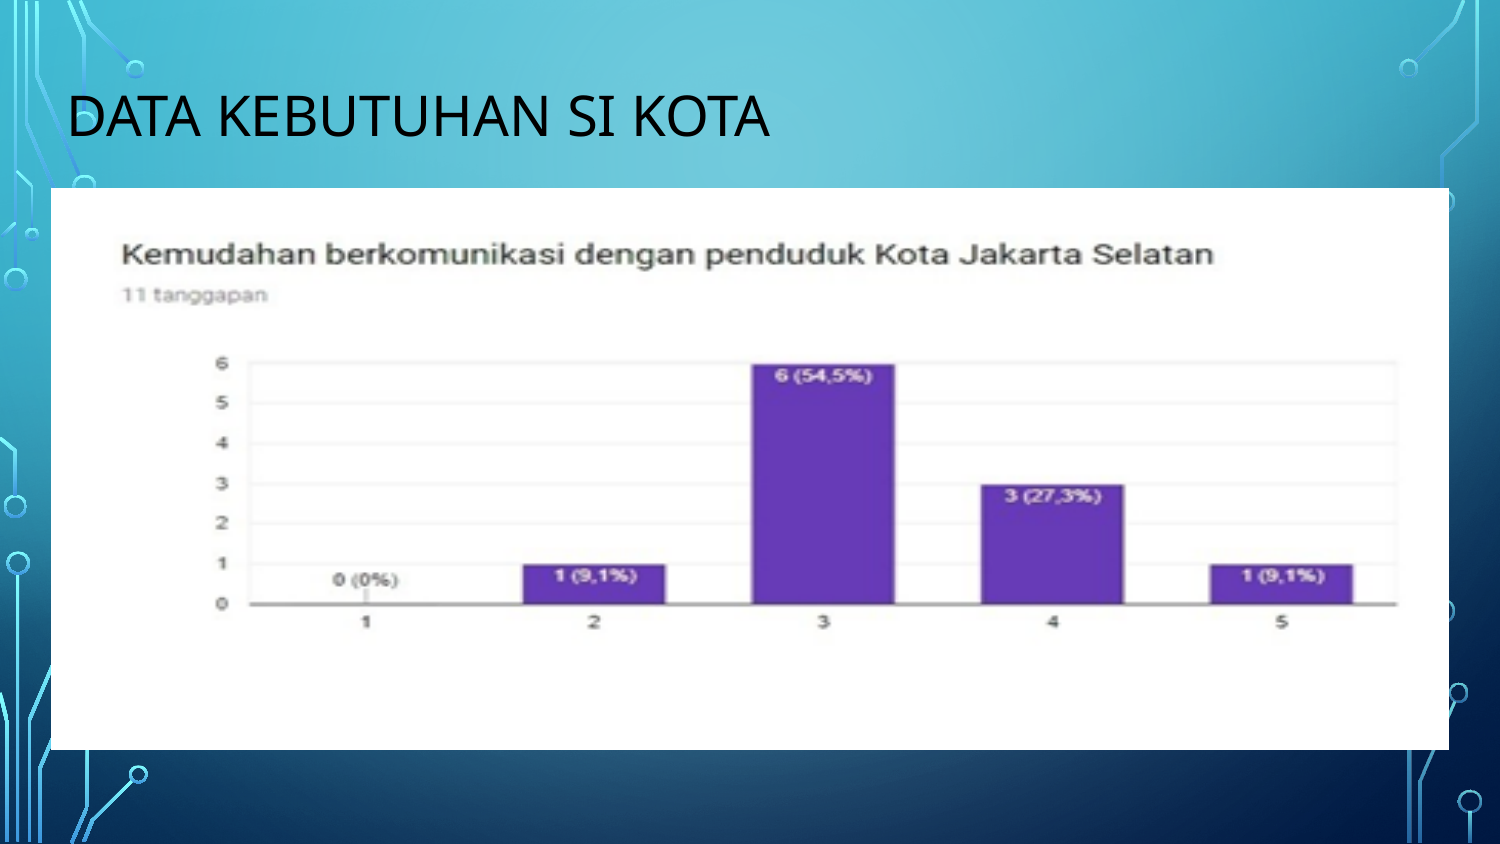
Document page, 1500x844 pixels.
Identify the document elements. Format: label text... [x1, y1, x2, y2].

picture [50, 188, 1450, 750]
title Data Kebutuhan SI Kota [51, 72, 1449, 167]
